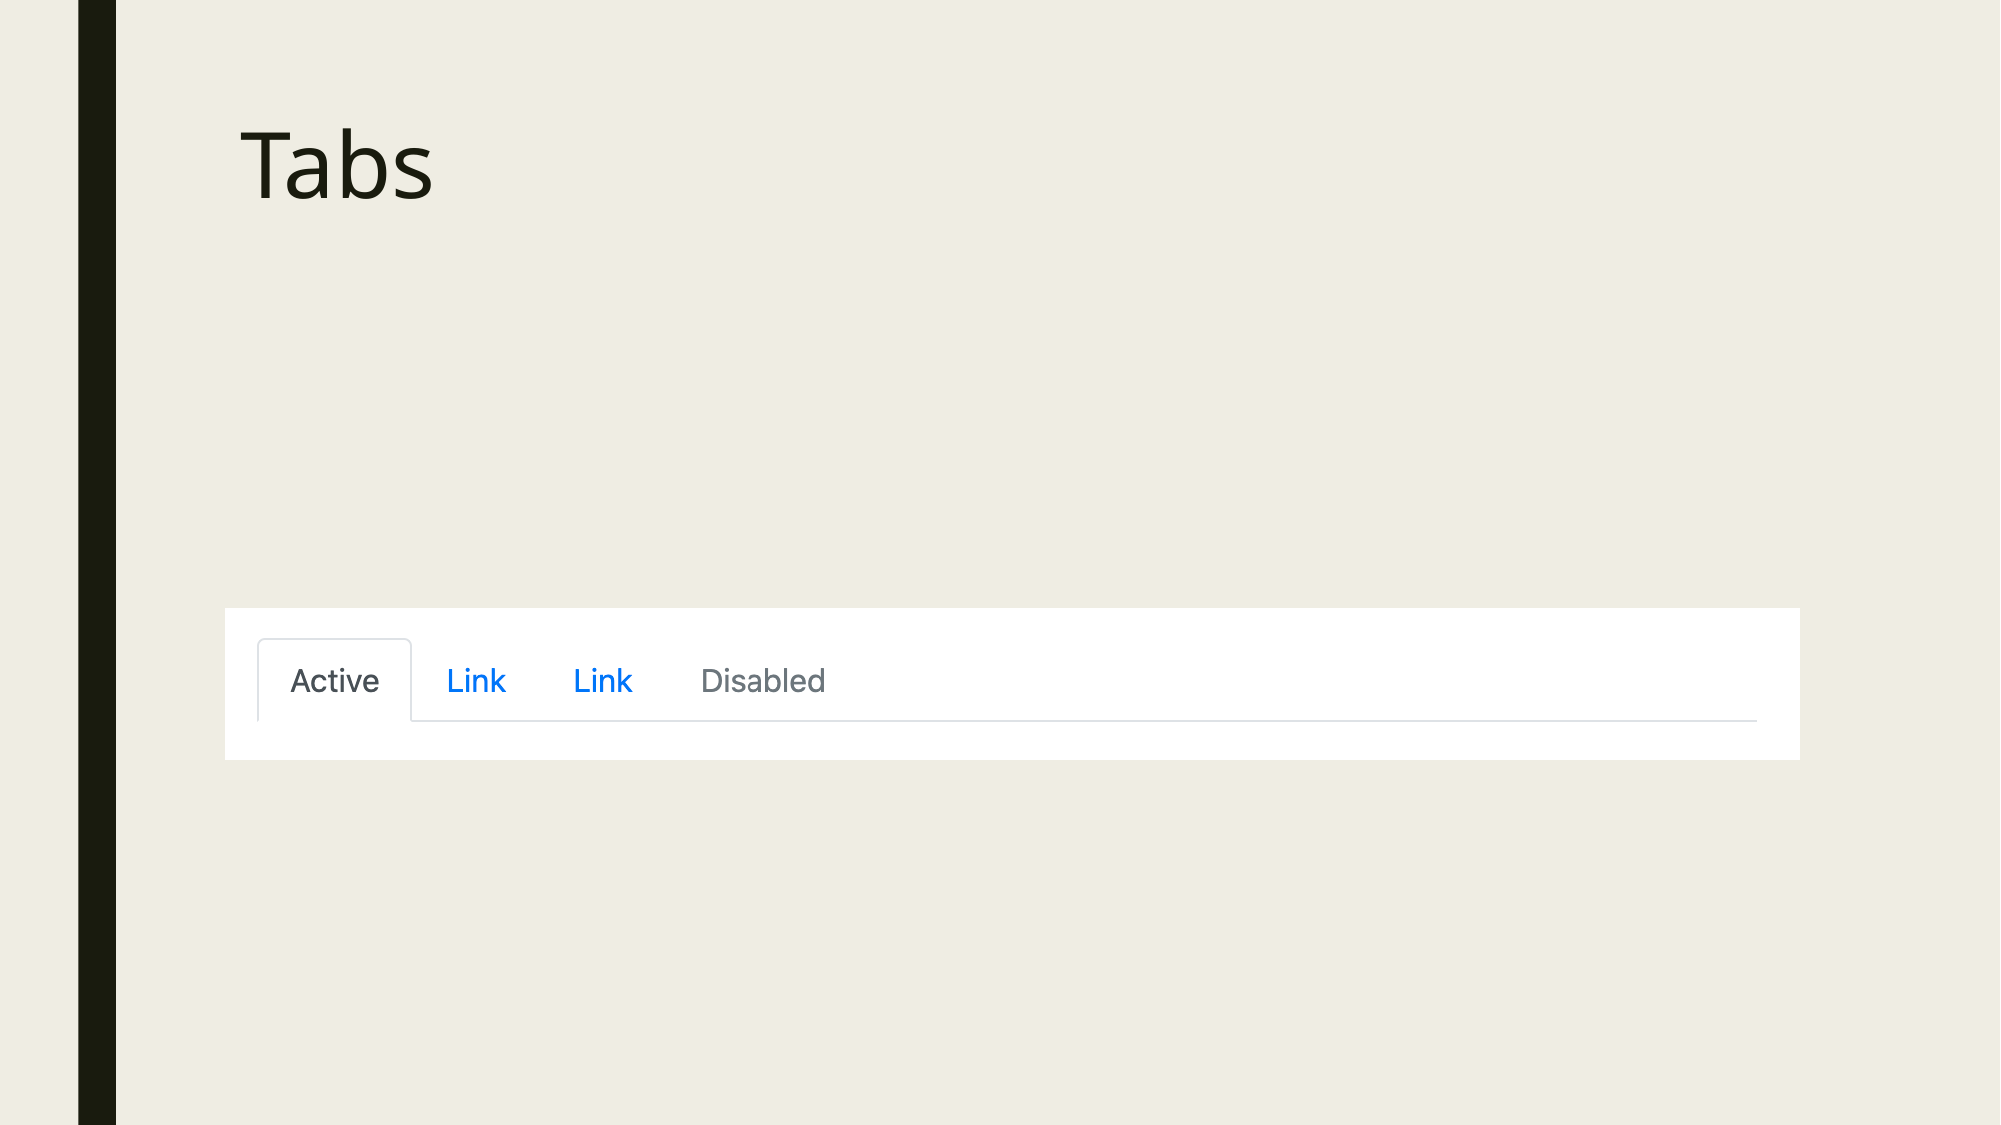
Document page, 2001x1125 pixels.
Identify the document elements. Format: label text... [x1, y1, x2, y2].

title Tabs [225, 112, 1800, 243]
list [224, 608, 1800, 760]
